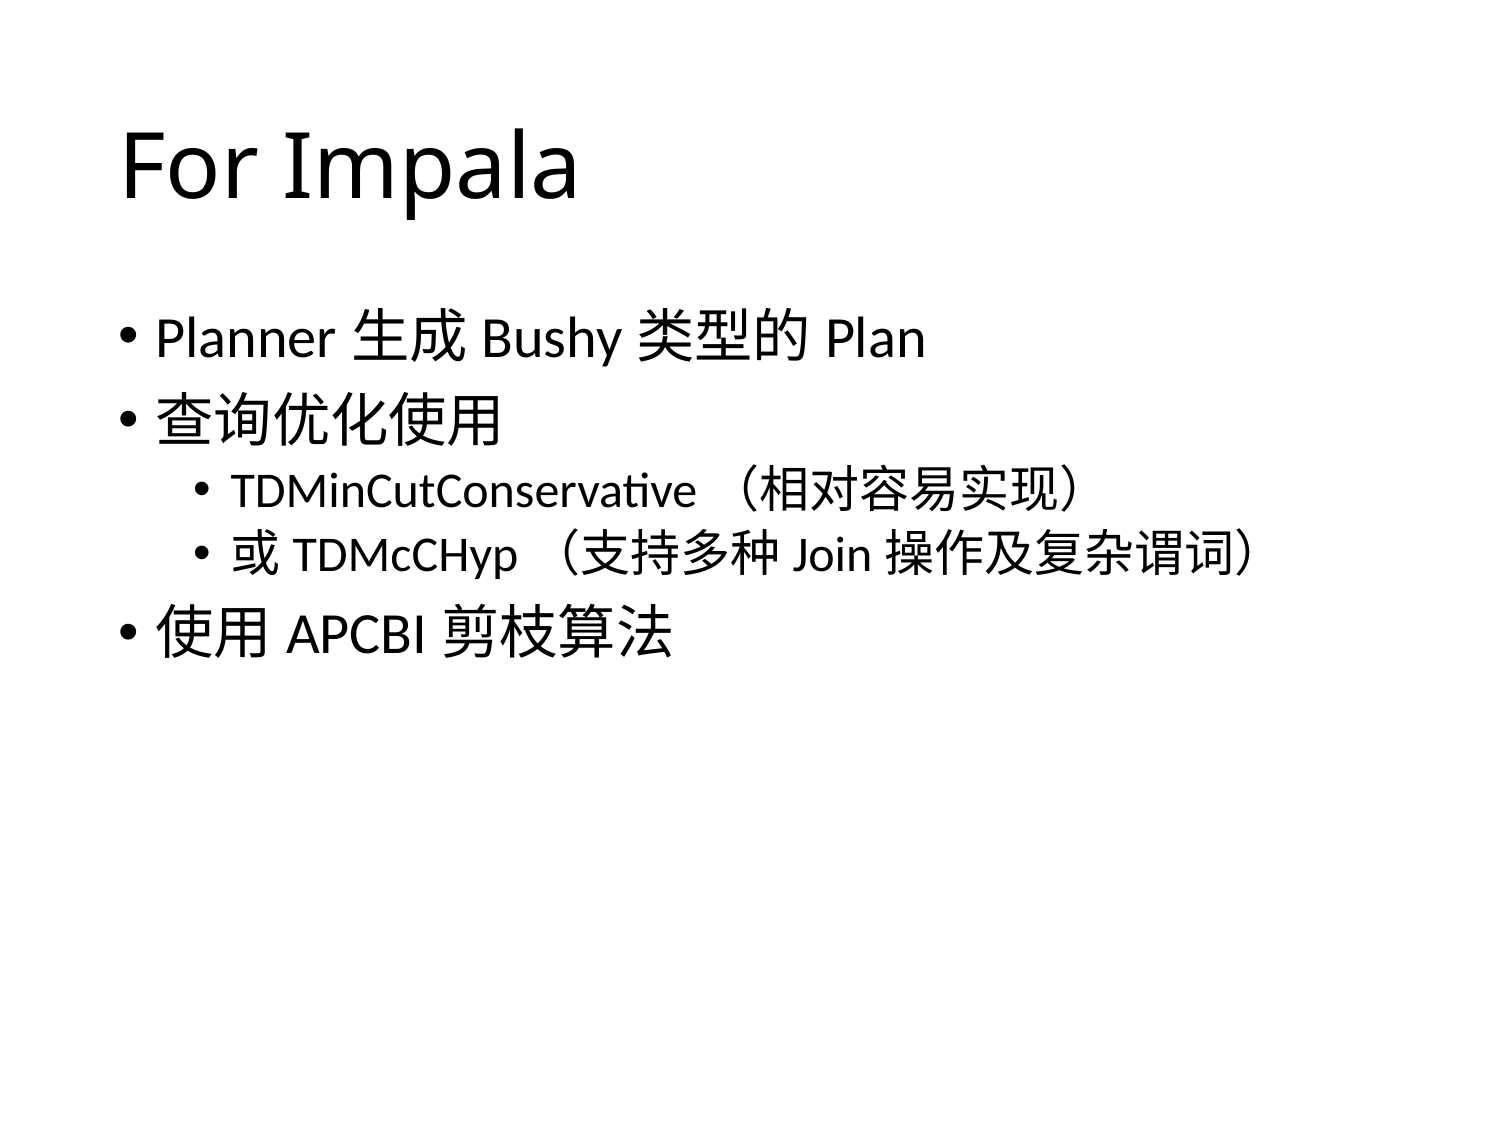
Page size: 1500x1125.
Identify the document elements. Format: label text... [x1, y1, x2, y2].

list Planner生成Bushy类型的Plan 查询优化使用 TDMinCutConservative（相对容易实现） 或TDMcCHyp（支持多种Join操作及复杂谓词） 使用APCBI剪枝算法 [103, 299, 1397, 1014]
title For Impala [103, 59, 1397, 278]
